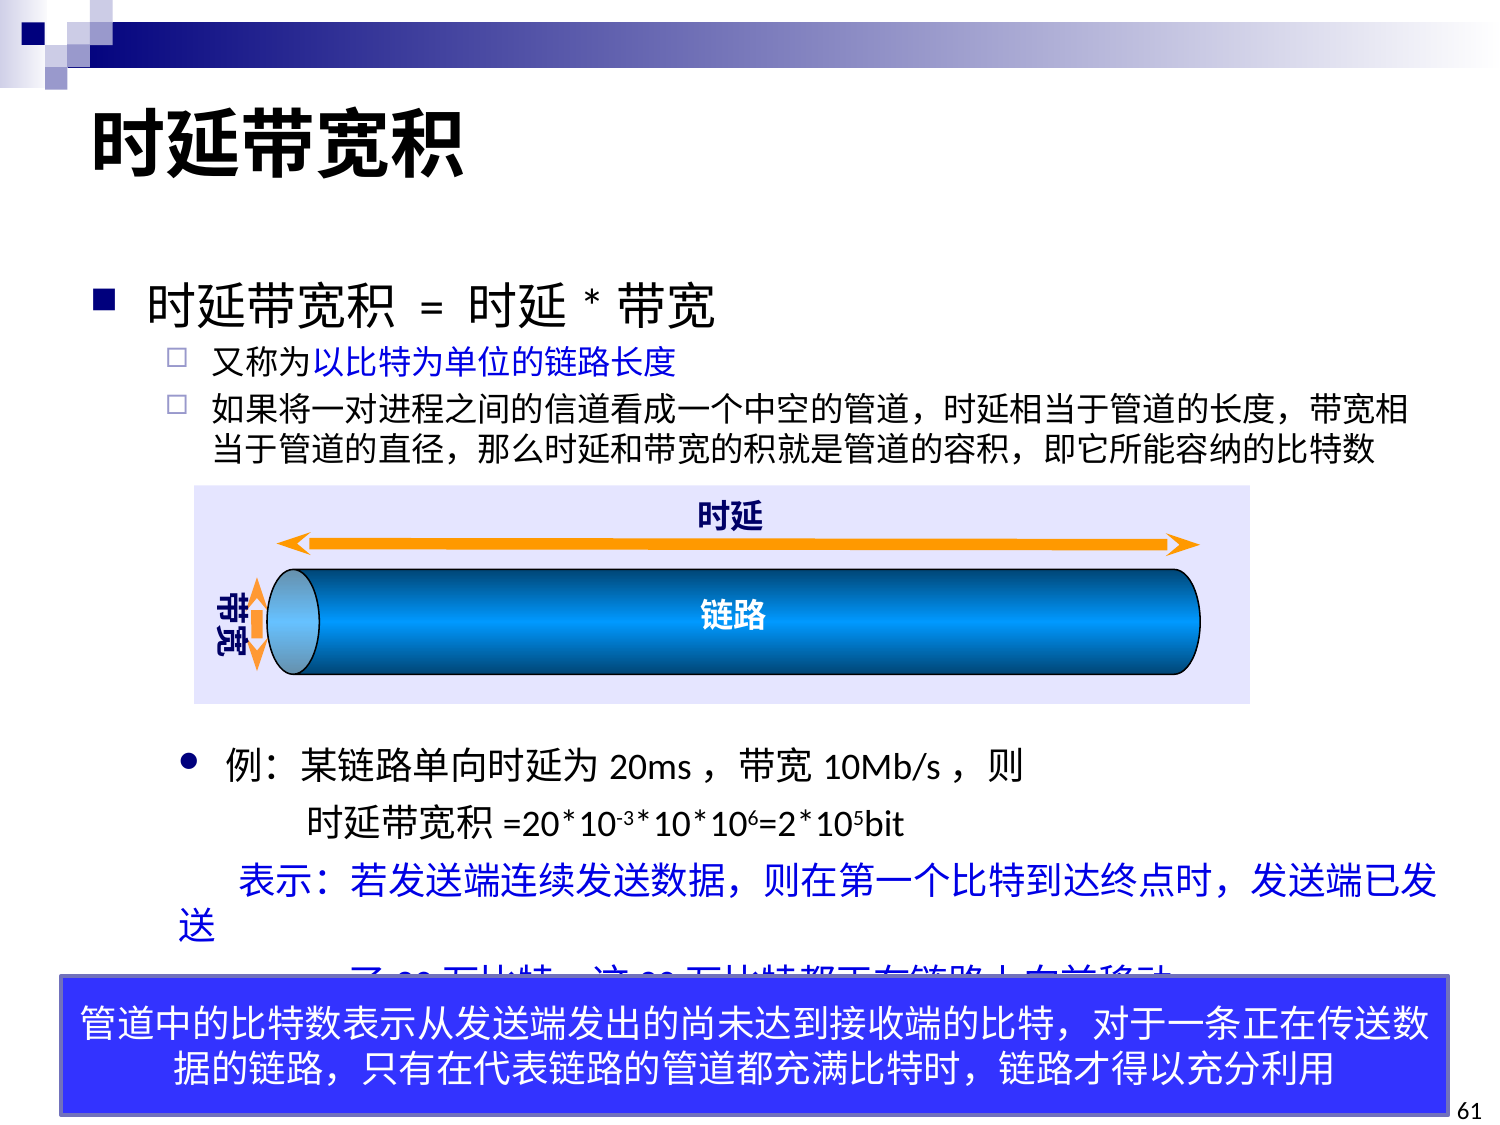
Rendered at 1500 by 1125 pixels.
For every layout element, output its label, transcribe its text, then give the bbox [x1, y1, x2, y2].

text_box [193, 485, 1251, 705]
list 时延带宽积 = 时延*带宽 又称为以比特为单位的链路长度 如果将一对进程之间的信道看成一个中空的管道，时延相当于管道的长度，带宽相当于管道的直径，那么时延和带宽的积就是管道的容积，即它所能容纳的比特数 [75, 237, 1449, 524]
slide_number 61 [1448, 1100, 1483, 1125]
text_box 例：某链路单向时延为20ms，带宽10Mb/s，则 时延带宽积=20*10-3*10*106=2*105bit 表示：若发送端连续发送数据，则在第一个比特到达终点时，发送端已发送 了20万比特，这20万比特都正在链路上向前移动 [154, 734, 1484, 1012]
title 时延带宽积 [75, 75, 1425, 209]
text_box 管道中的比特数表示从发送端发出的尚未达到接收端的比特，对于一条正在传送数据的链路，只有在代表链路的管道都充满比特时，链路才得以充分利用 [59, 974, 1450, 1117]
